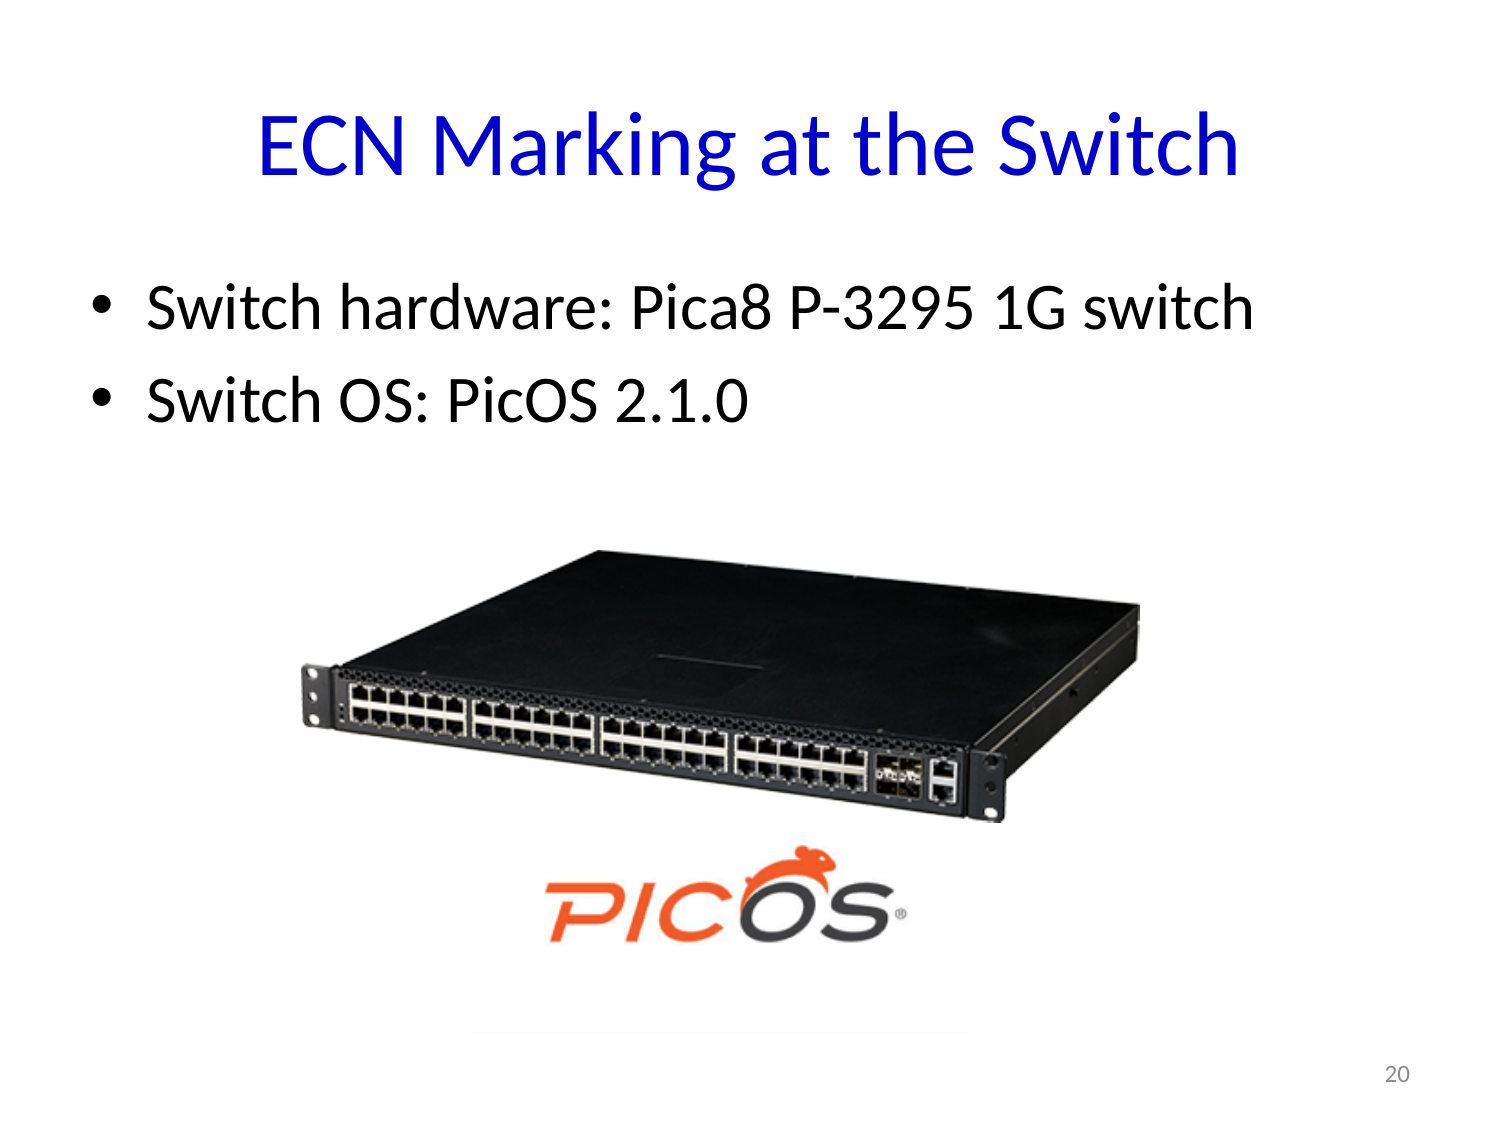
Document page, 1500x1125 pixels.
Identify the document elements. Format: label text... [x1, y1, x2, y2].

picture [300, 550, 1141, 1036]
list Switch hardware: Pica8 P-3295 1G switch Switch OS: PicOS 2.1.0 [75, 255, 1425, 998]
title ECN Marking at the Switch [75, 45, 1425, 233]
slide_number 20 [1074, 1042, 1425, 1103]
